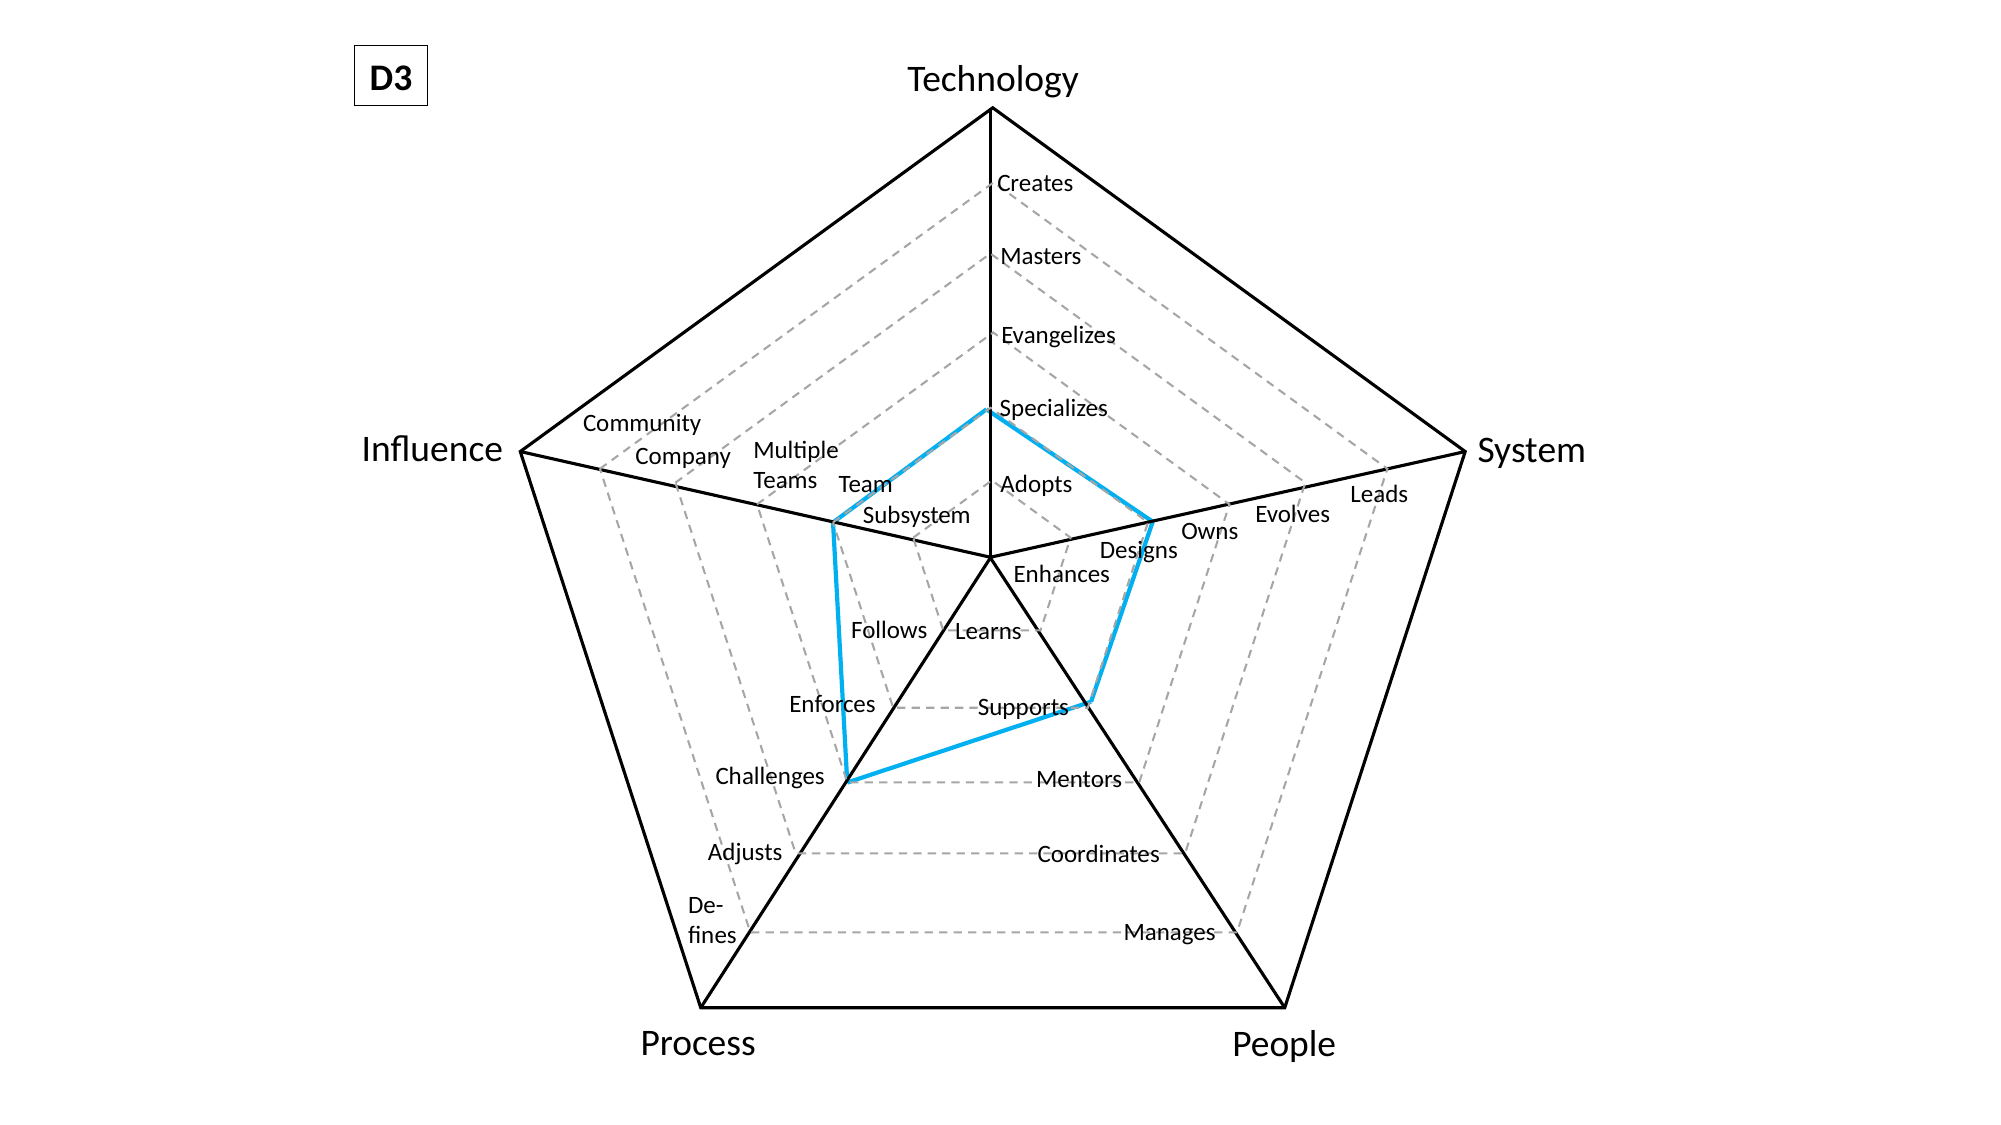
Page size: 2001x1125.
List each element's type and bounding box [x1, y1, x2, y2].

text_box [345, 45, 1602, 1073]
